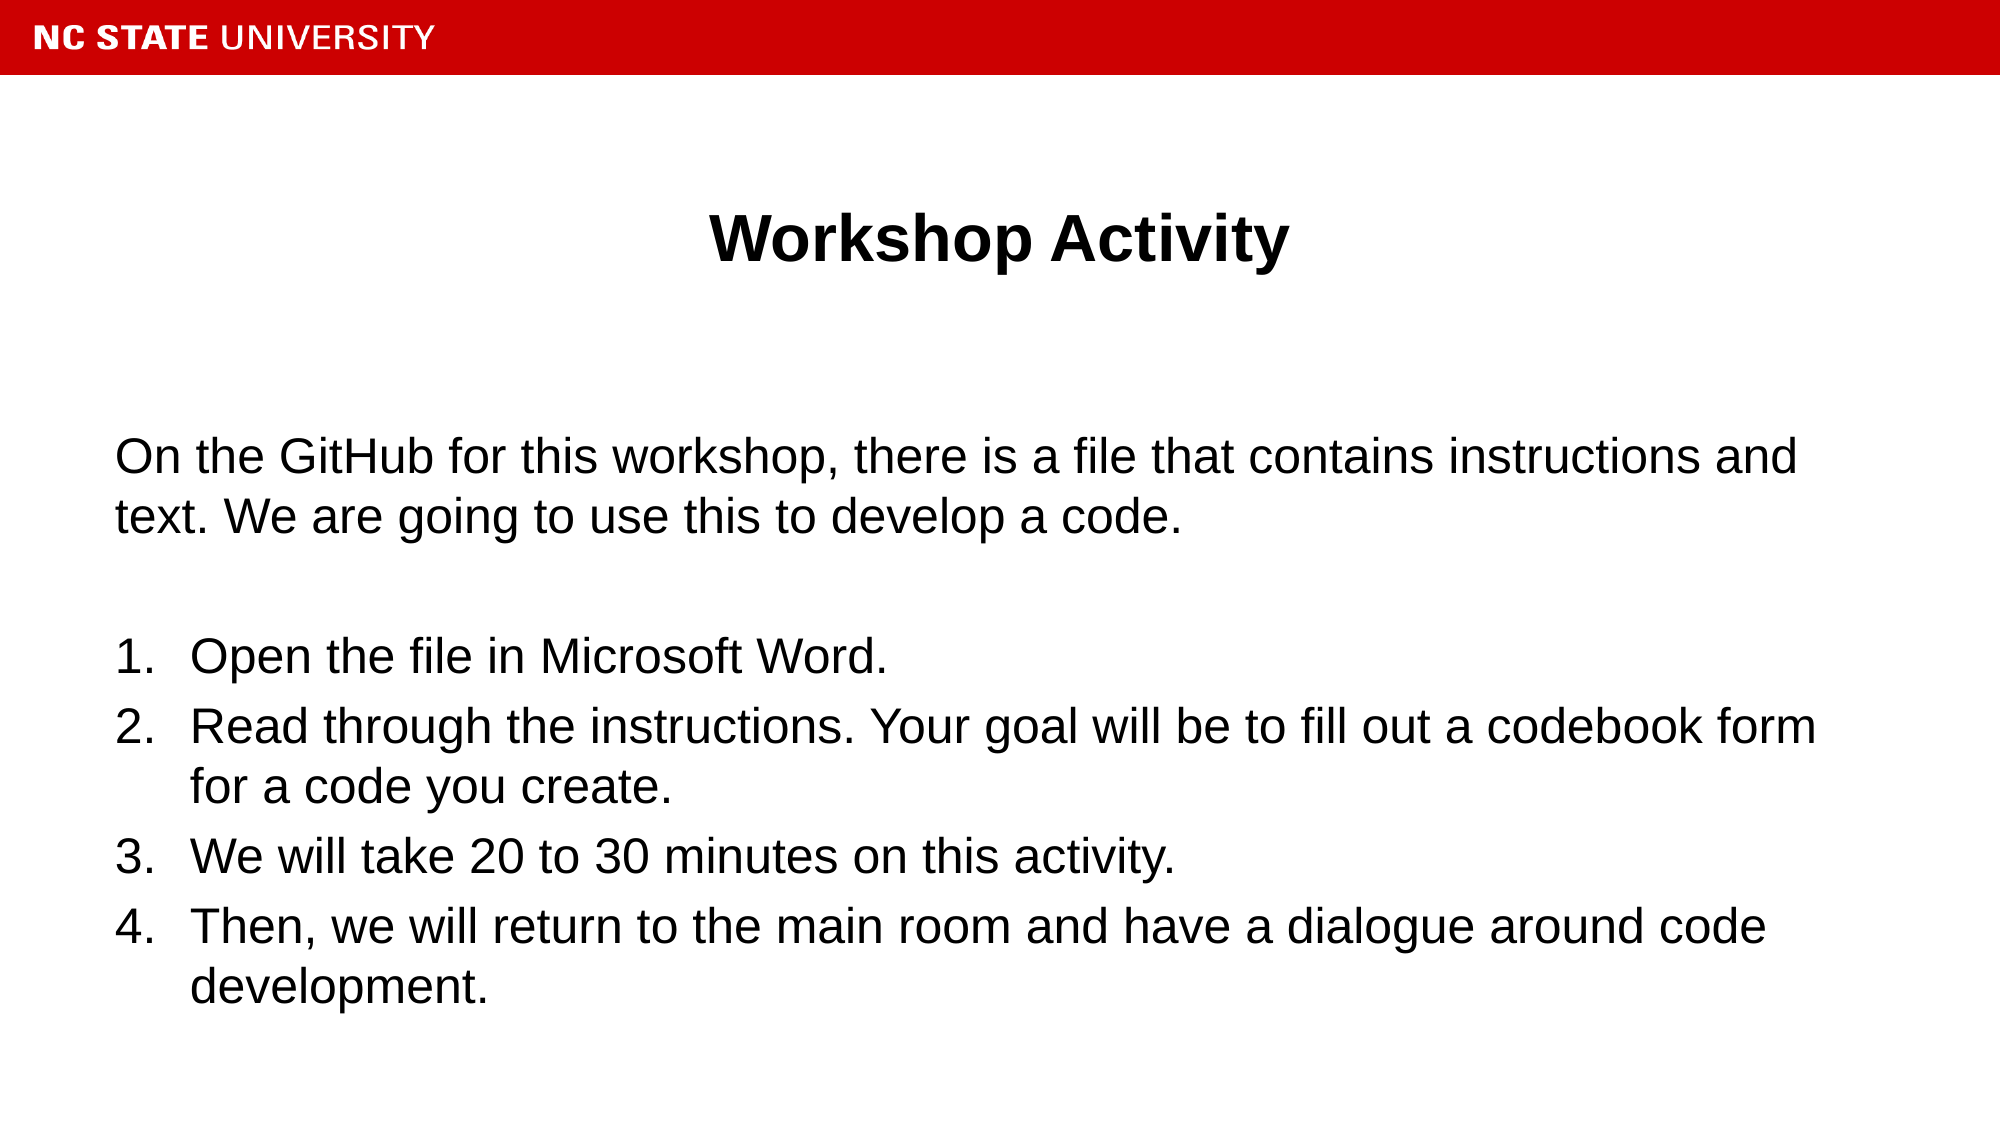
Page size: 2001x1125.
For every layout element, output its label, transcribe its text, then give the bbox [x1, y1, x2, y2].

list On the GitHub for this workshop, there is a file that contains instructions and text. We are going to use this to develop a code. Open the file in Microsoft Word. Read through the instructions. Your goal will be to fill out a codebook form for a code you create. We will take 20 to 30 minutes on this activity. Then, we will return to the main room and have a dialogue around code development. [99, 415, 1900, 925]
picture [0, 0, 2000, 75]
title Workshop Activity [99, 147, 1900, 323]
